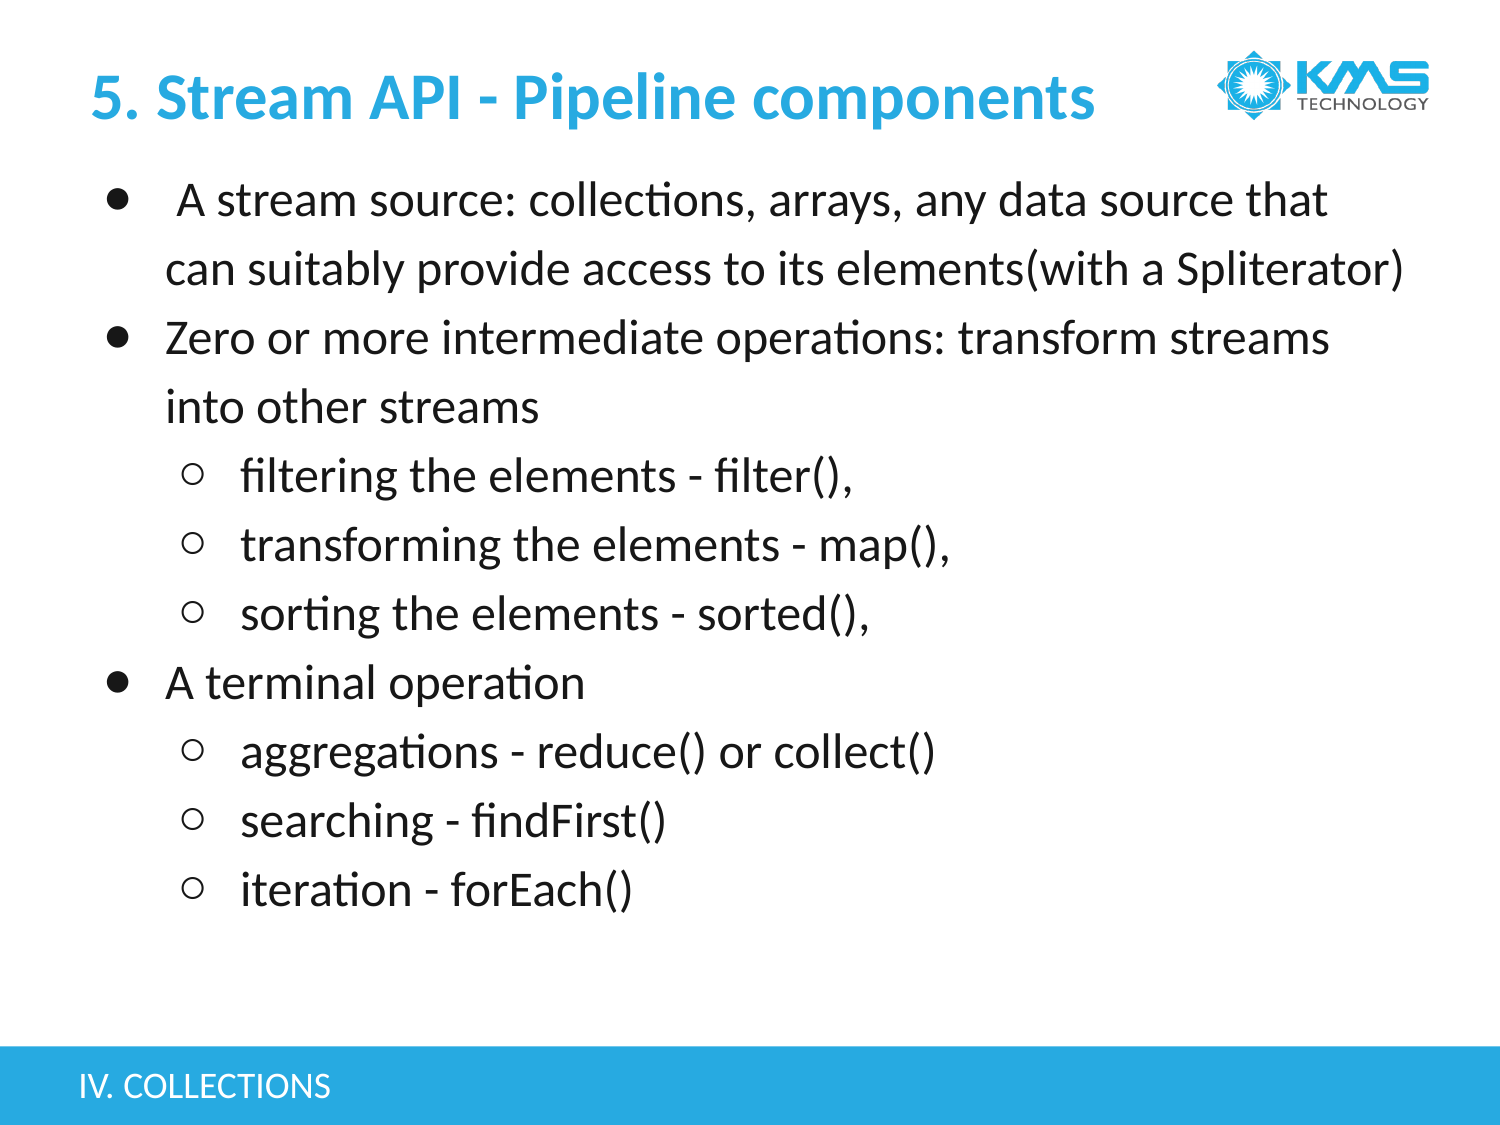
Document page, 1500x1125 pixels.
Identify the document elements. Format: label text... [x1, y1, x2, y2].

picture [1213, 45, 1436, 126]
list A stream source: collections, arrays, any data source that can suitably provide access to its elements(with a Spliterator) Zero or more intermediate operations: transform streams into other streams filtering the elements - filter(), transforming the elements - map(), sorting the elements - sorted(), A terminal operation aggregations - reduce() or collect() searching - findFirst() iteration - forEach() [75, 149, 1425, 1031]
title 5. Stream API - Pipeline components [75, 45, 1213, 149]
list IV. COLLECTIONS [63, 1053, 978, 1125]
